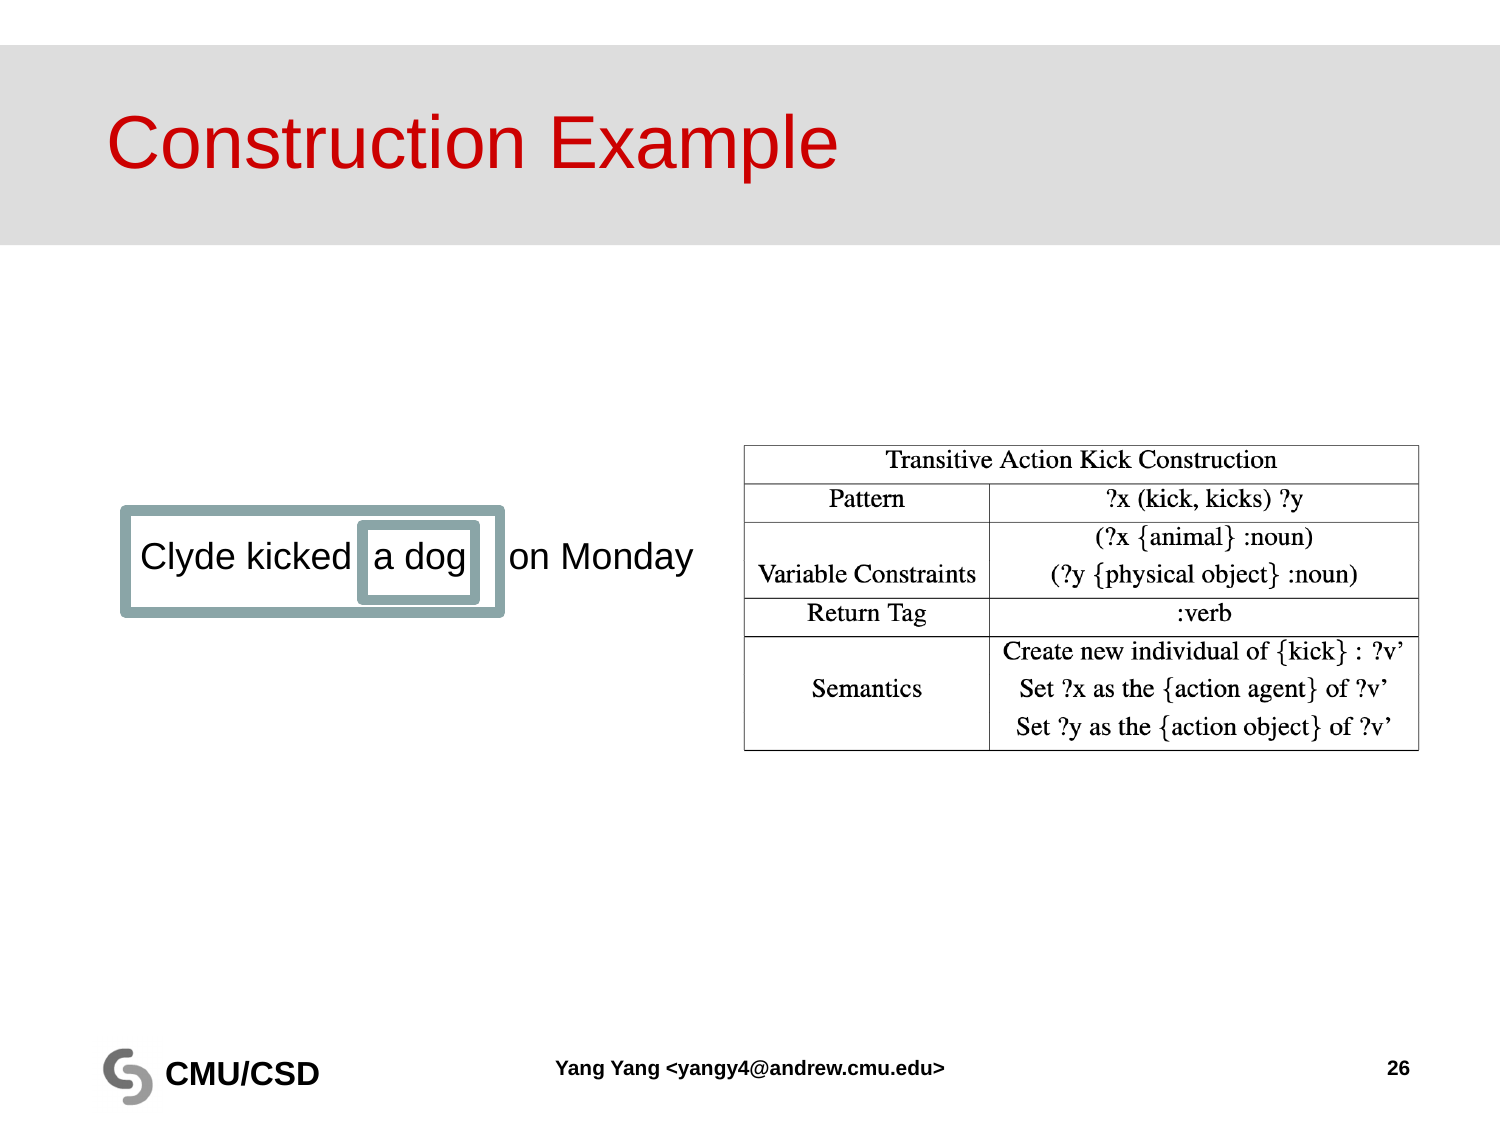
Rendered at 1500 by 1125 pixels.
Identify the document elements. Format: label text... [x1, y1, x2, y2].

picture [92, 1036, 163, 1113]
text_box Clyde kicked a dog on Monday [502, 524, 719, 585]
footer Yang Yang <yangy4@andrew.cmu.edu> [424, 1049, 1074, 1088]
picture [724, 427, 1439, 773]
slide_number 26 [1074, 1049, 1426, 1088]
title Construction Example [91, 44, 1426, 233]
text_box [123, 508, 502, 614]
